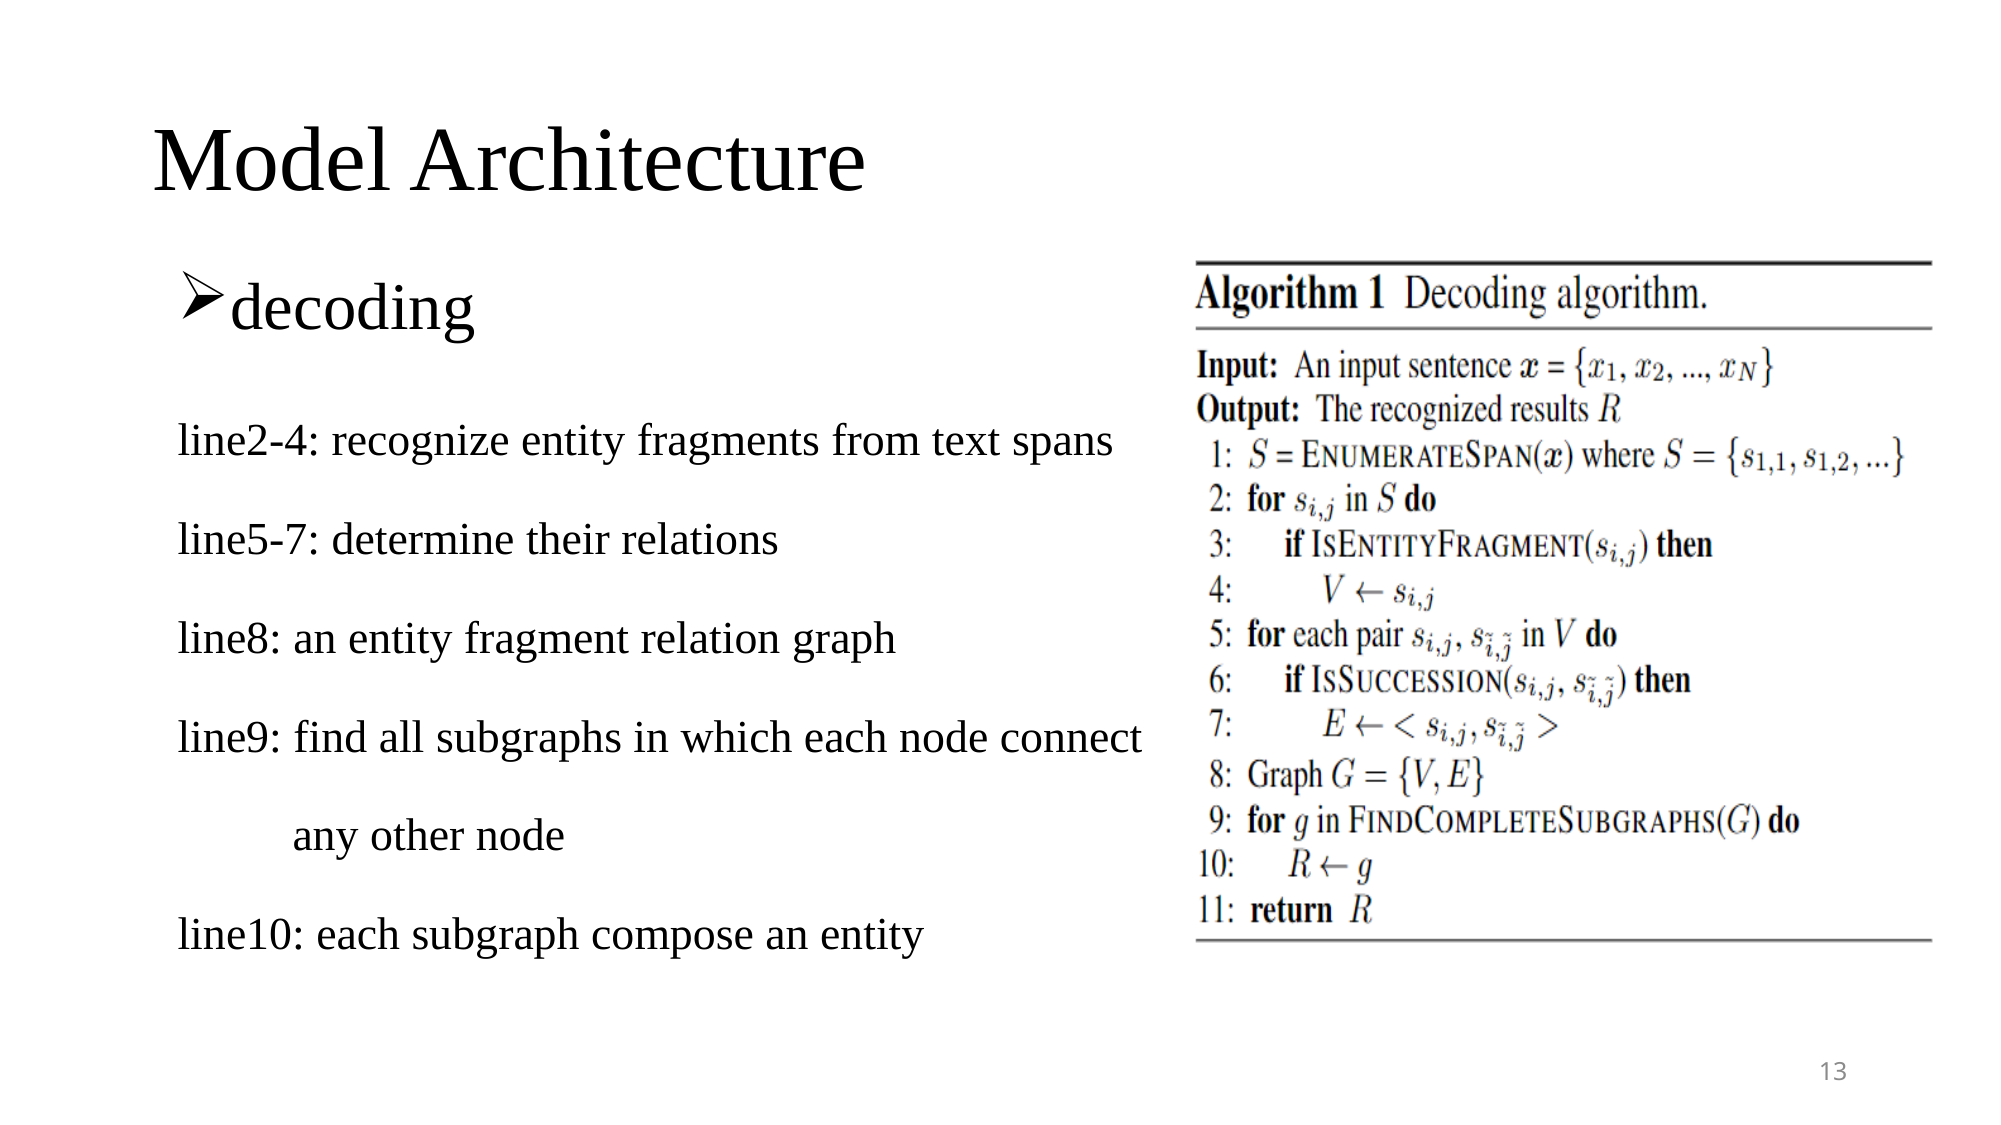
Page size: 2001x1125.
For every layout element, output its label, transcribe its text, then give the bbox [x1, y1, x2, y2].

text_box decoding line2-4: recognize entity fragments from text spans line5-7: determine their relations line8: an entity fragment relation graph line9: find all subgraphs in which each node connect any other node line10: each subgraph compose an entity [162, 262, 1159, 1032]
picture [1182, 244, 1949, 958]
title Model Architecture [137, 59, 1863, 263]
slide_number 13 [1412, 1042, 1863, 1103]
